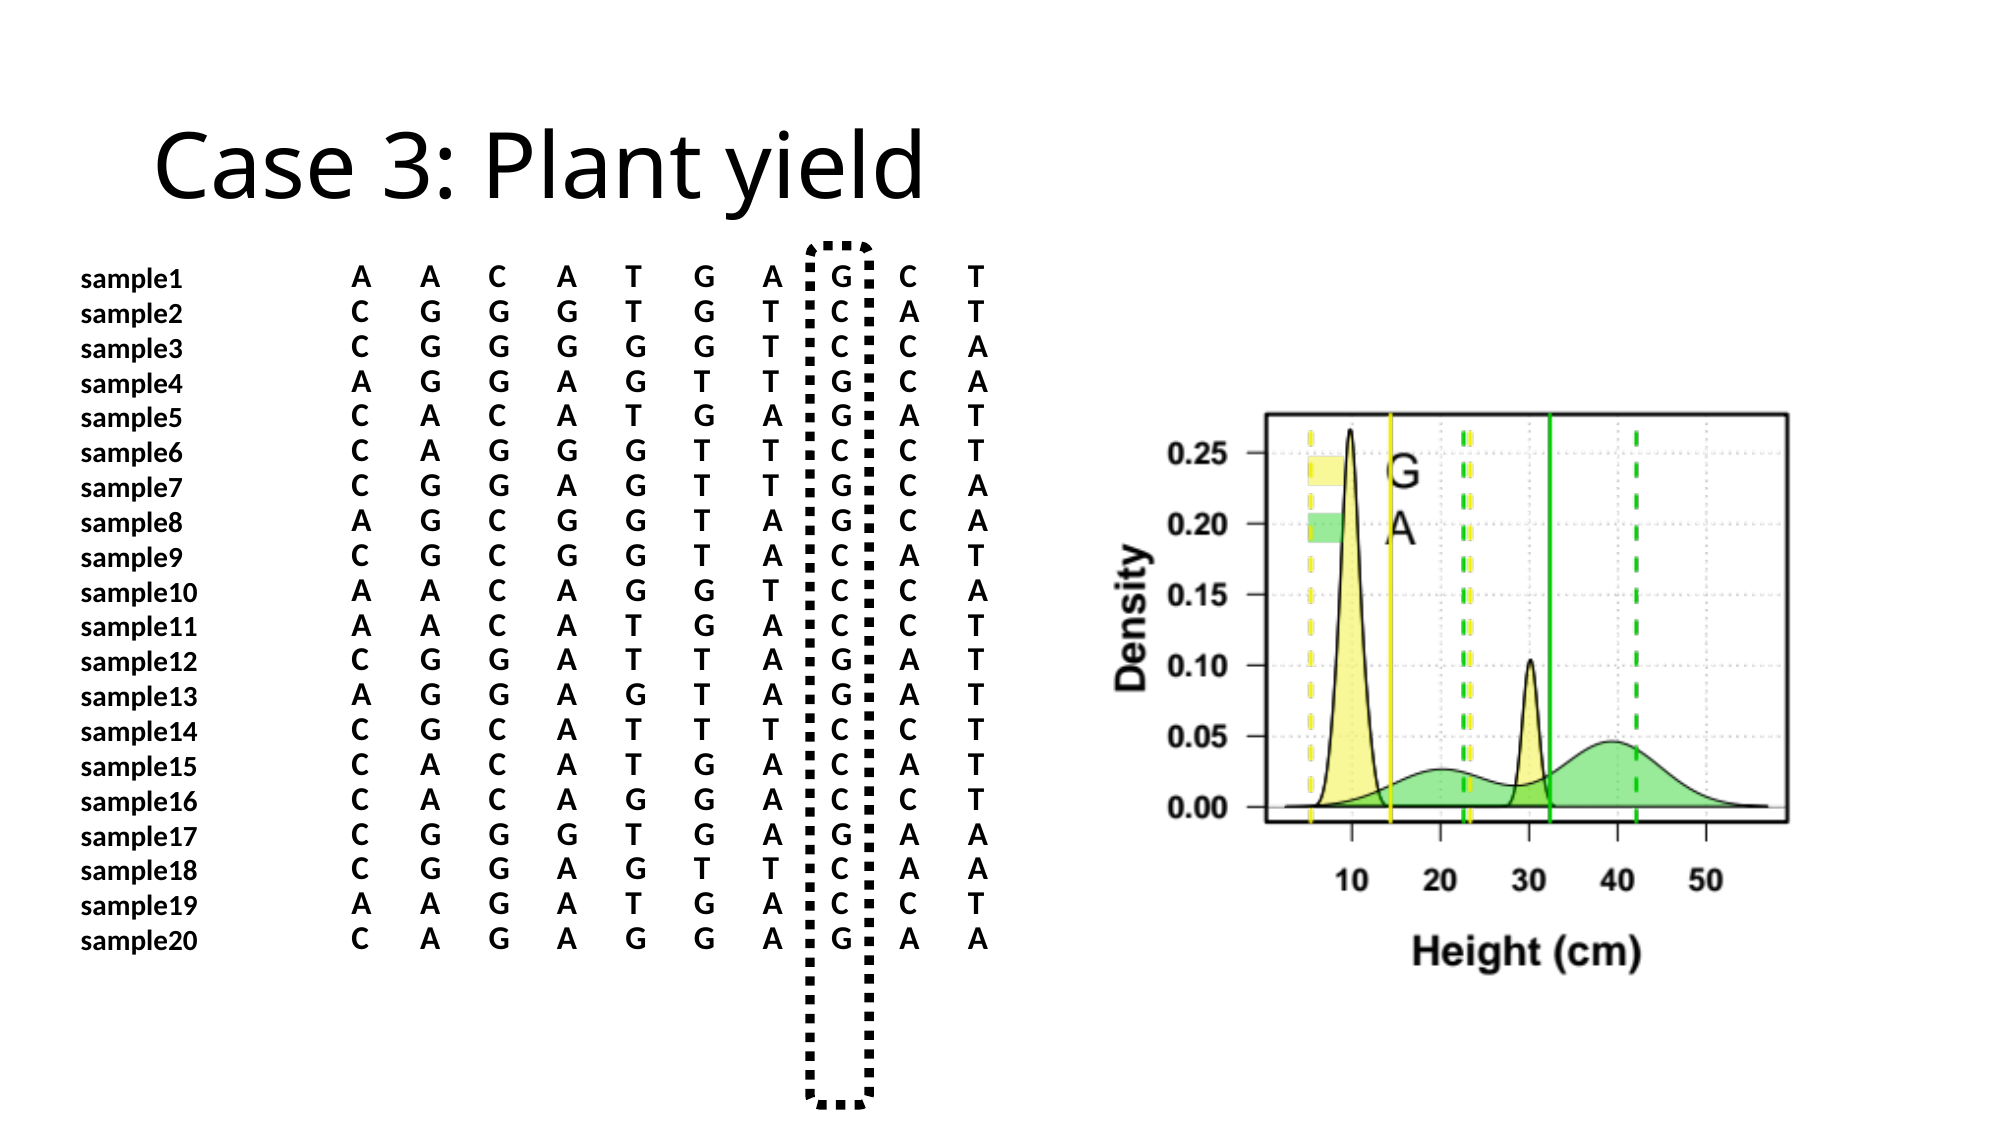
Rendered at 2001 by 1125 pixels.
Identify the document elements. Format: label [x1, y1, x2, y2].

picture [1112, 260, 1863, 1011]
text_box [808, 244, 871, 1106]
table_header [79, 261, 810, 296]
table_cell [870, 296, 1035, 958]
table_header [870, 261, 1035, 296]
title [137, 59, 1863, 278]
table_cell [79, 296, 810, 958]
